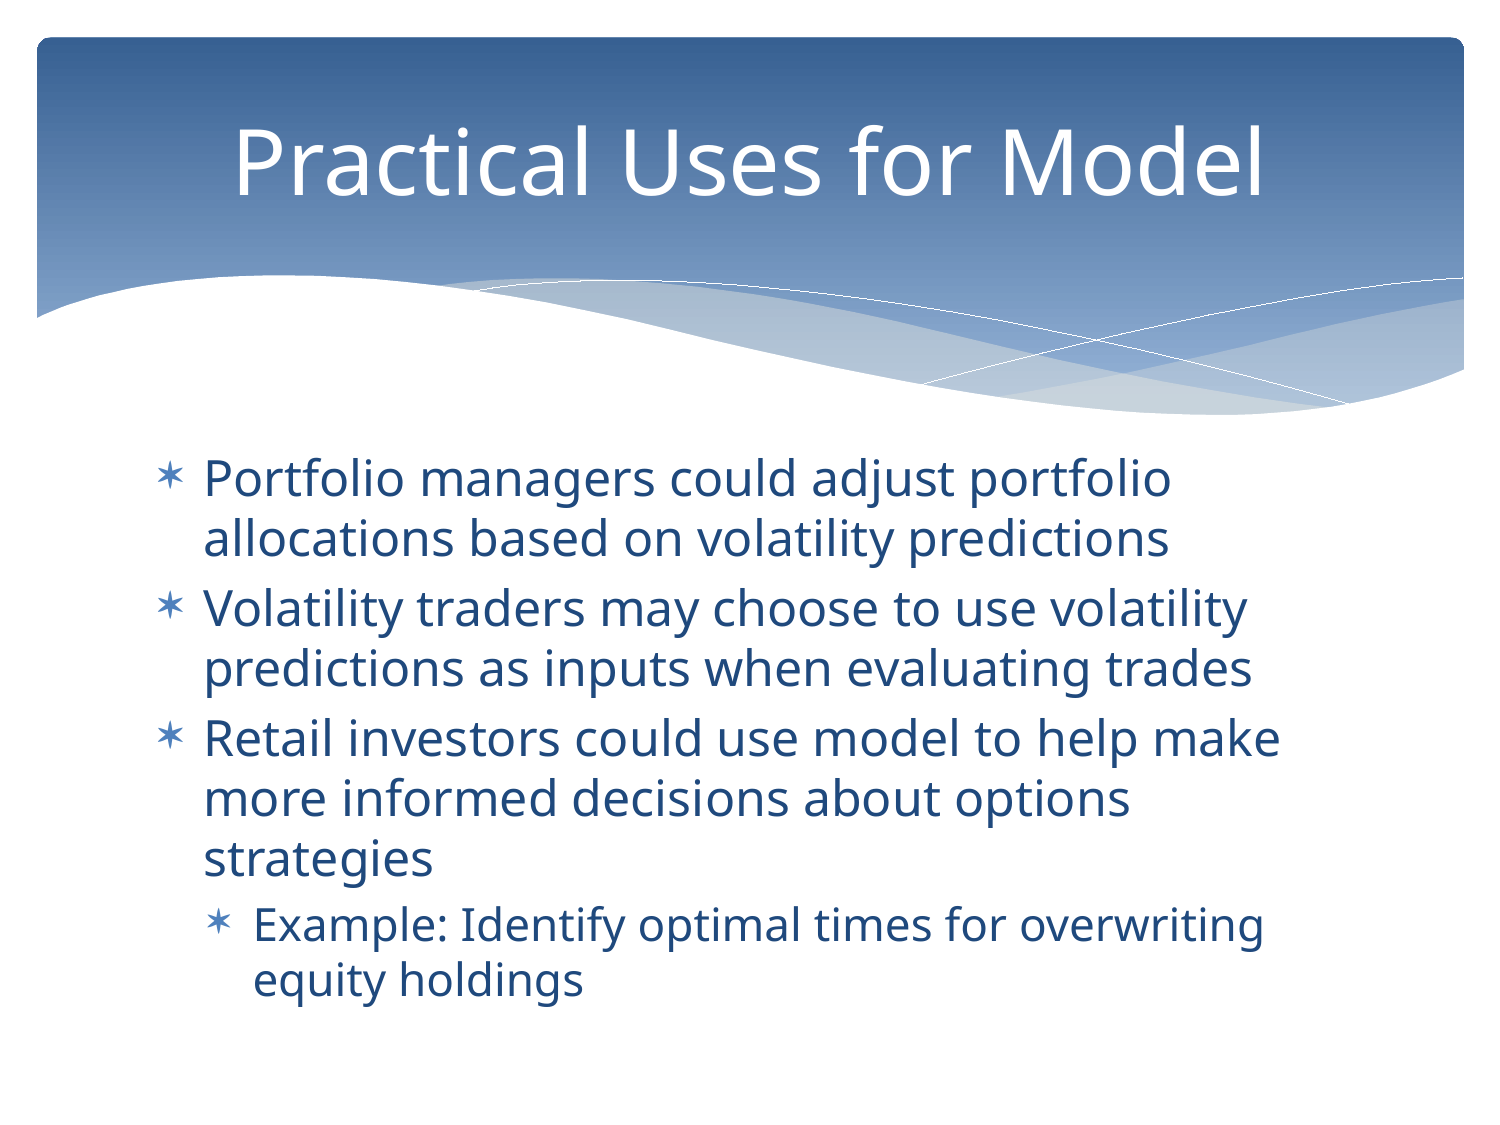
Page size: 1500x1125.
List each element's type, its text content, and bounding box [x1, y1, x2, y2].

list Portfolio managers could adjust portfolio allocations based on volatility predictions Volatility traders may choose to use volatility predictions as inputs when evaluating trades Retail investors could use model to help make more informed decisions about options strategies Example: Identify optimal times for overwriting equity holdings [143, 438, 1359, 1005]
title Practical Uses for Model [75, 55, 1425, 261]
